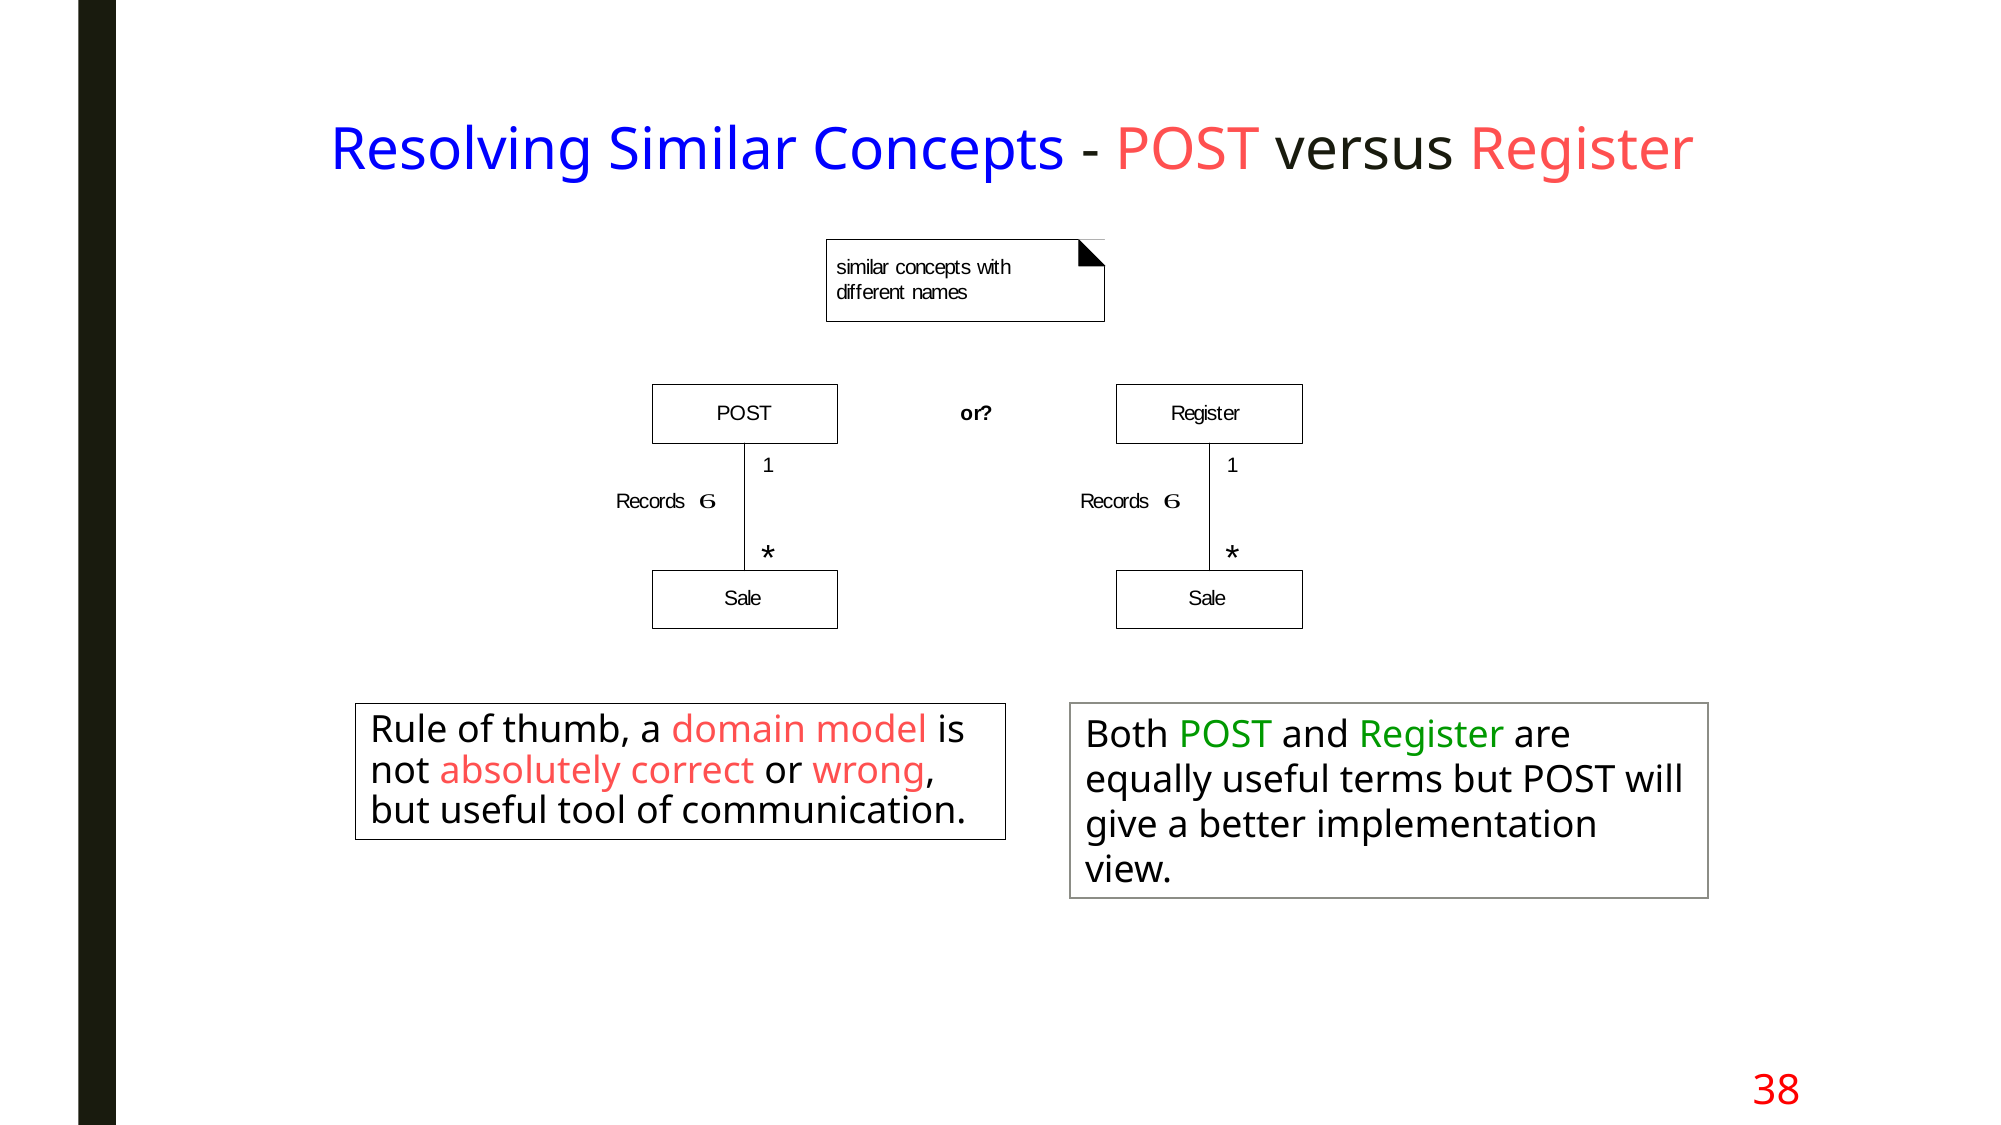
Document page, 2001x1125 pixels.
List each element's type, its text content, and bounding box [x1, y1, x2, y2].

text_box Rule of thumb, a domain model is not absolutely correct or wrong, but useful tool of communication. [355, 703, 1006, 840]
title Resolving Similar Concepts - POST versus Register [225, 112, 1800, 357]
text_box Both POST and Register are equally useful terms but POST will give a better implementation view. [1070, 703, 1708, 898]
slide_number 38 [1553, 1058, 1816, 1125]
picture [601, 230, 1352, 633]
